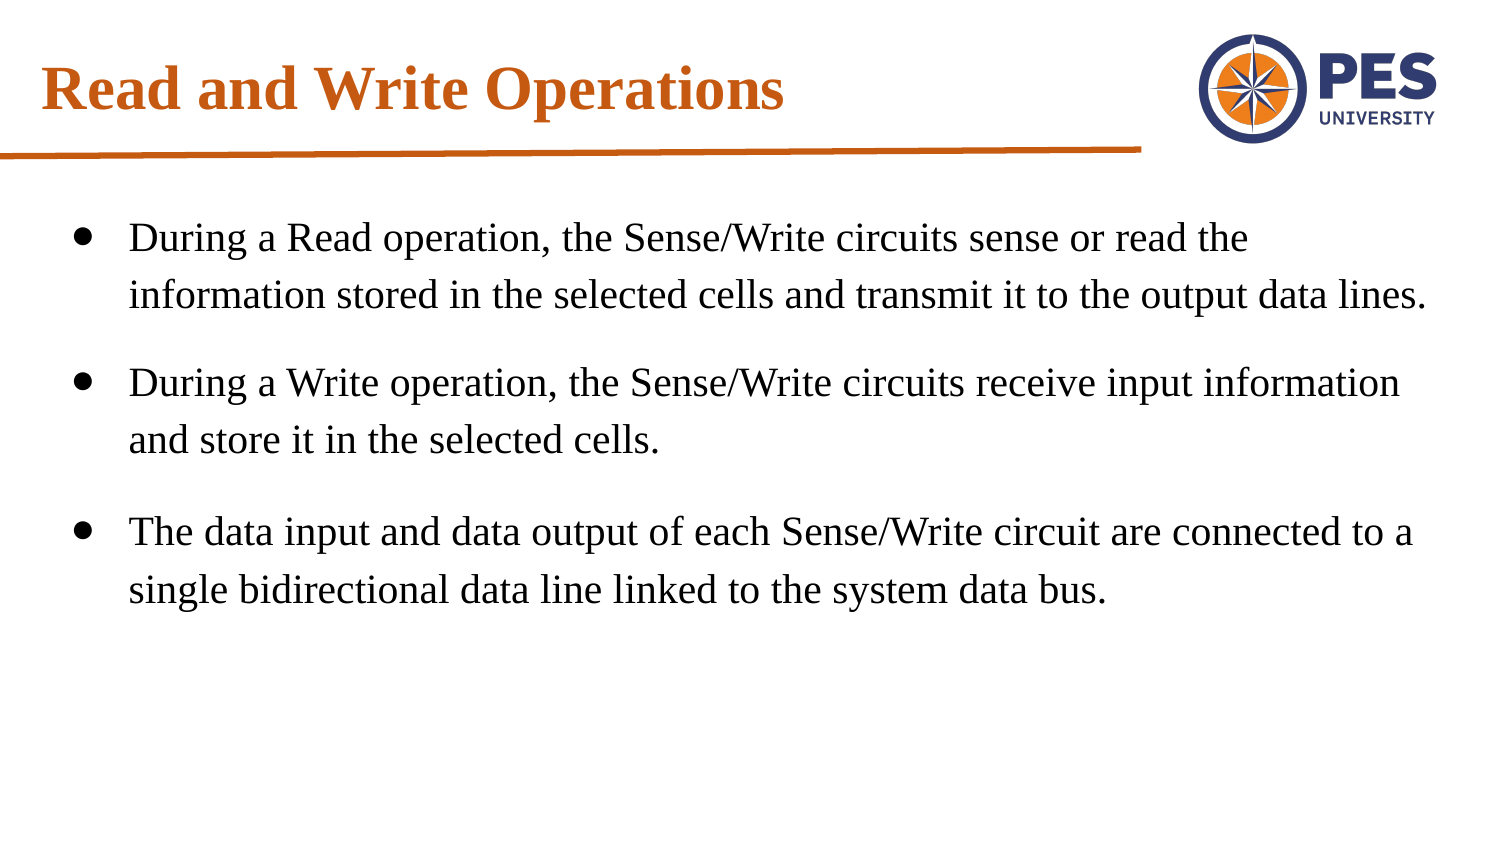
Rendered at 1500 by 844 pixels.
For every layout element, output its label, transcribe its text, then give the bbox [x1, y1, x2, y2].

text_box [0, 149, 1142, 157]
text_box During a Read operation, the Sense/Write circuits sense or read the information stored in the selected cells and transmit it to the output data lines. During a Write operation, the Sense/Write circuits receive input information and store it in the selected cells. The data input and data output of each Sense/Write circuit are connected to a single bidirectional data line linked to the system data bus. [53, 198, 1440, 669]
picture [1186, 21, 1450, 157]
title Read and Write Operations [30, 42, 1174, 137]
